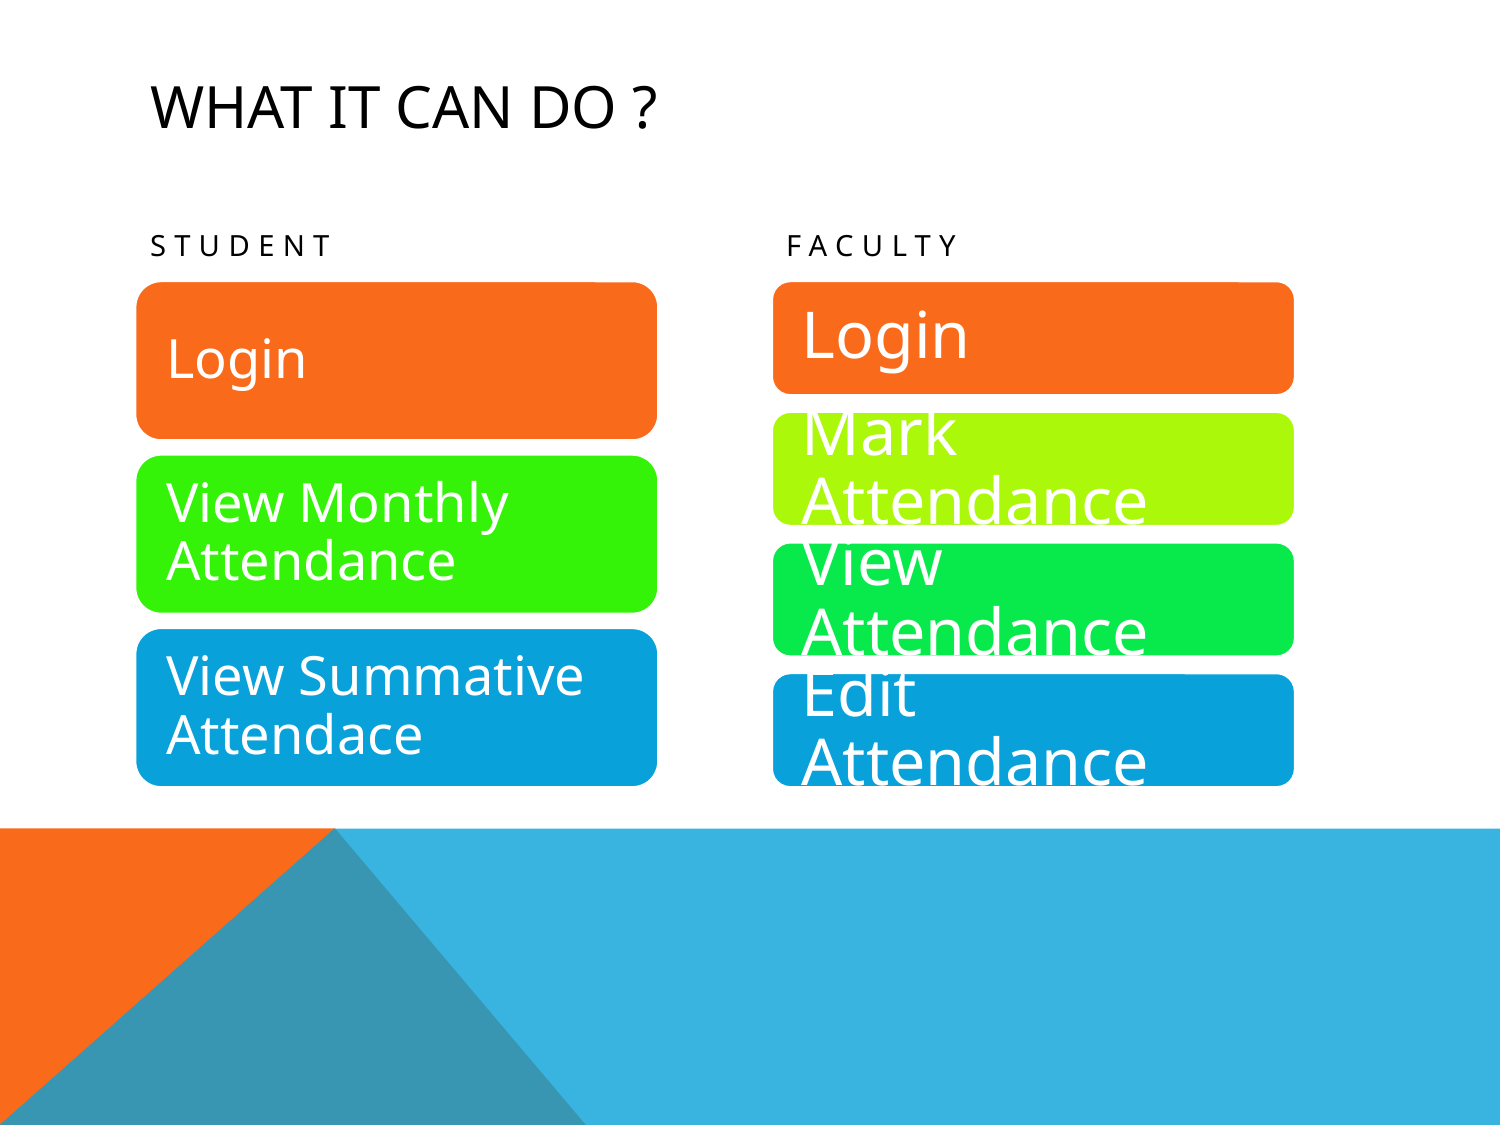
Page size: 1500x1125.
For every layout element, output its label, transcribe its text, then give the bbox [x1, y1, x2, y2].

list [134, 278, 660, 790]
title What it can do ? [135, 60, 1369, 150]
list STUDENT [135, 179, 660, 270]
list faculty [771, 179, 1296, 270]
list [770, 278, 1297, 790]
